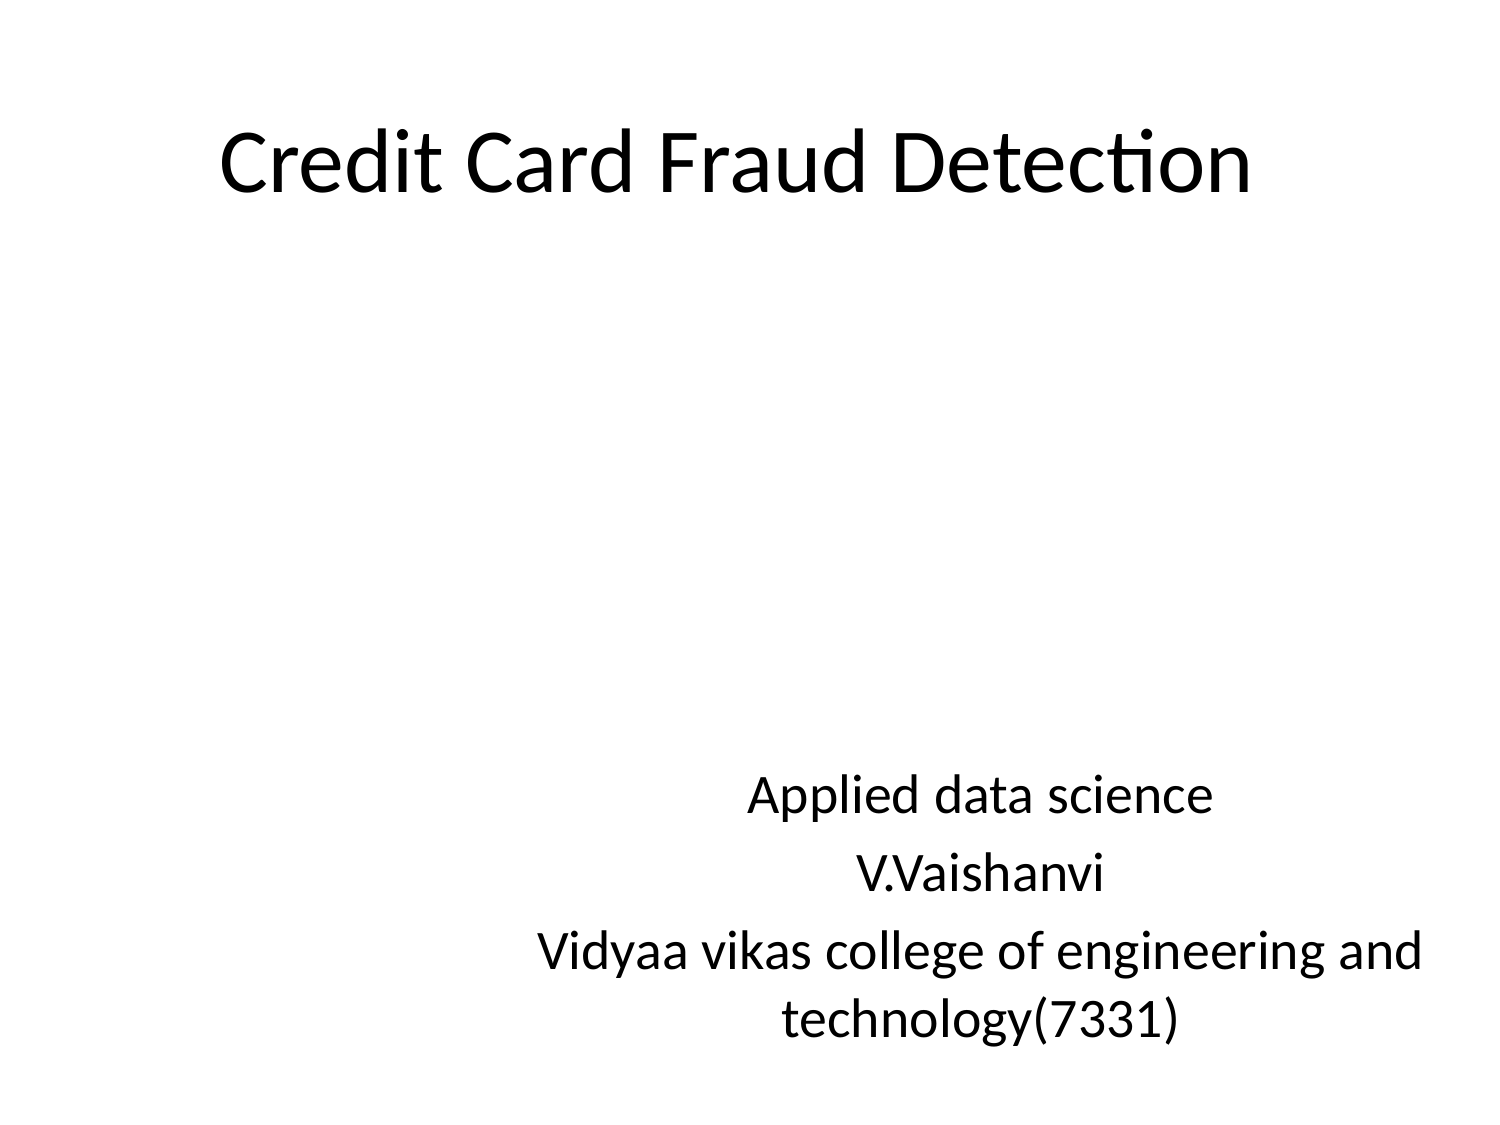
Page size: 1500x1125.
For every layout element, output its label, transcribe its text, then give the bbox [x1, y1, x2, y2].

title Credit Card Fraud Detection [37, 37, 1438, 275]
subtitle Applied data science V.Vaishanvi Vidyaa vikas college of engineering and technology(7331) [512, 750, 1450, 1063]
